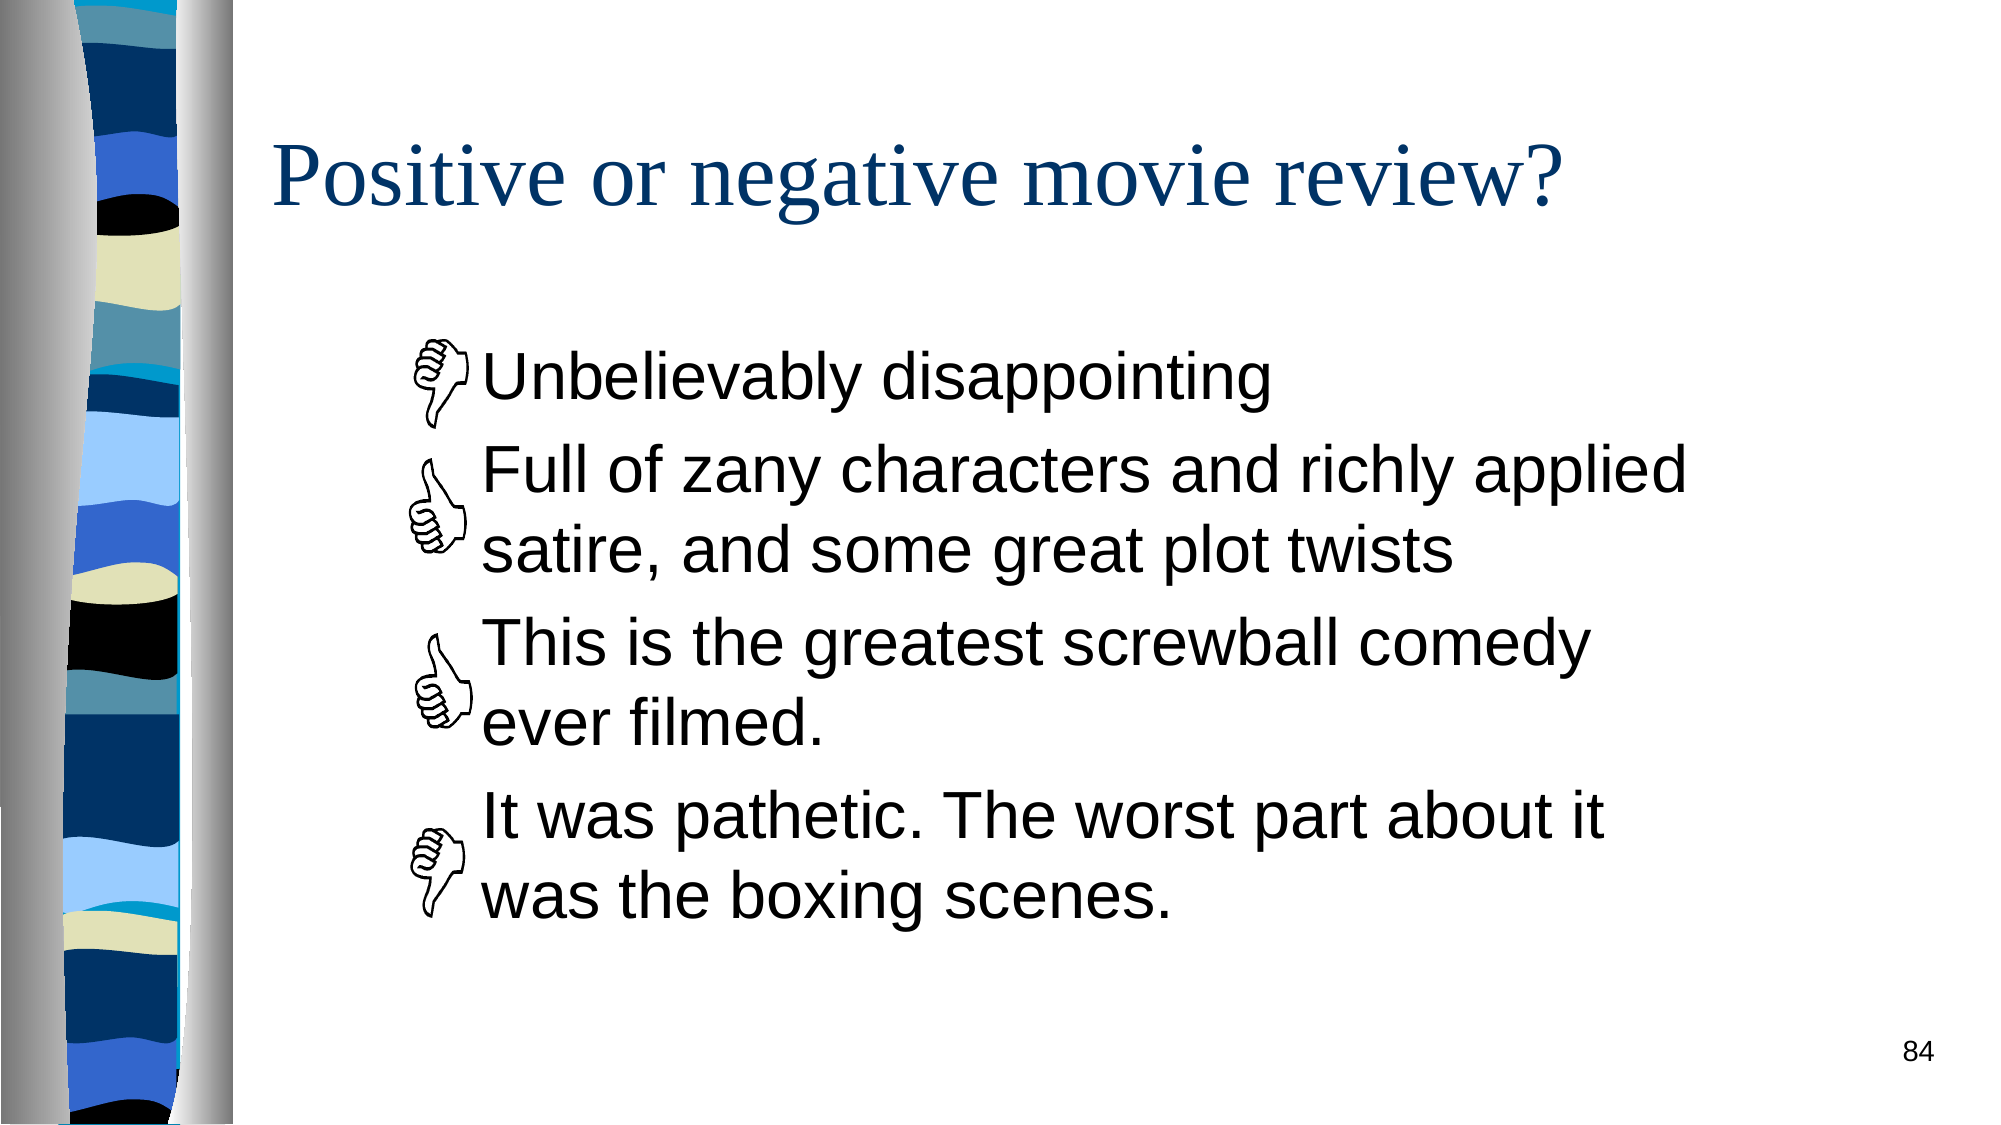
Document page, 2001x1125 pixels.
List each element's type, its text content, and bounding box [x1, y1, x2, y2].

picture [389, 448, 488, 566]
slide_number 84 [1533, 1024, 1951, 1101]
title Positive or negative movie review? [256, 74, 1957, 263]
picture [396, 327, 489, 439]
list Unbelievably disappointing Full of zany characters and richly applied satire, and some great plot twists This is the greatest screwball comedy ever filmed. It was pathetic. The worst part about it was the boxing scenes. [466, 324, 1718, 1001]
picture [392, 816, 485, 927]
picture [396, 623, 494, 741]
